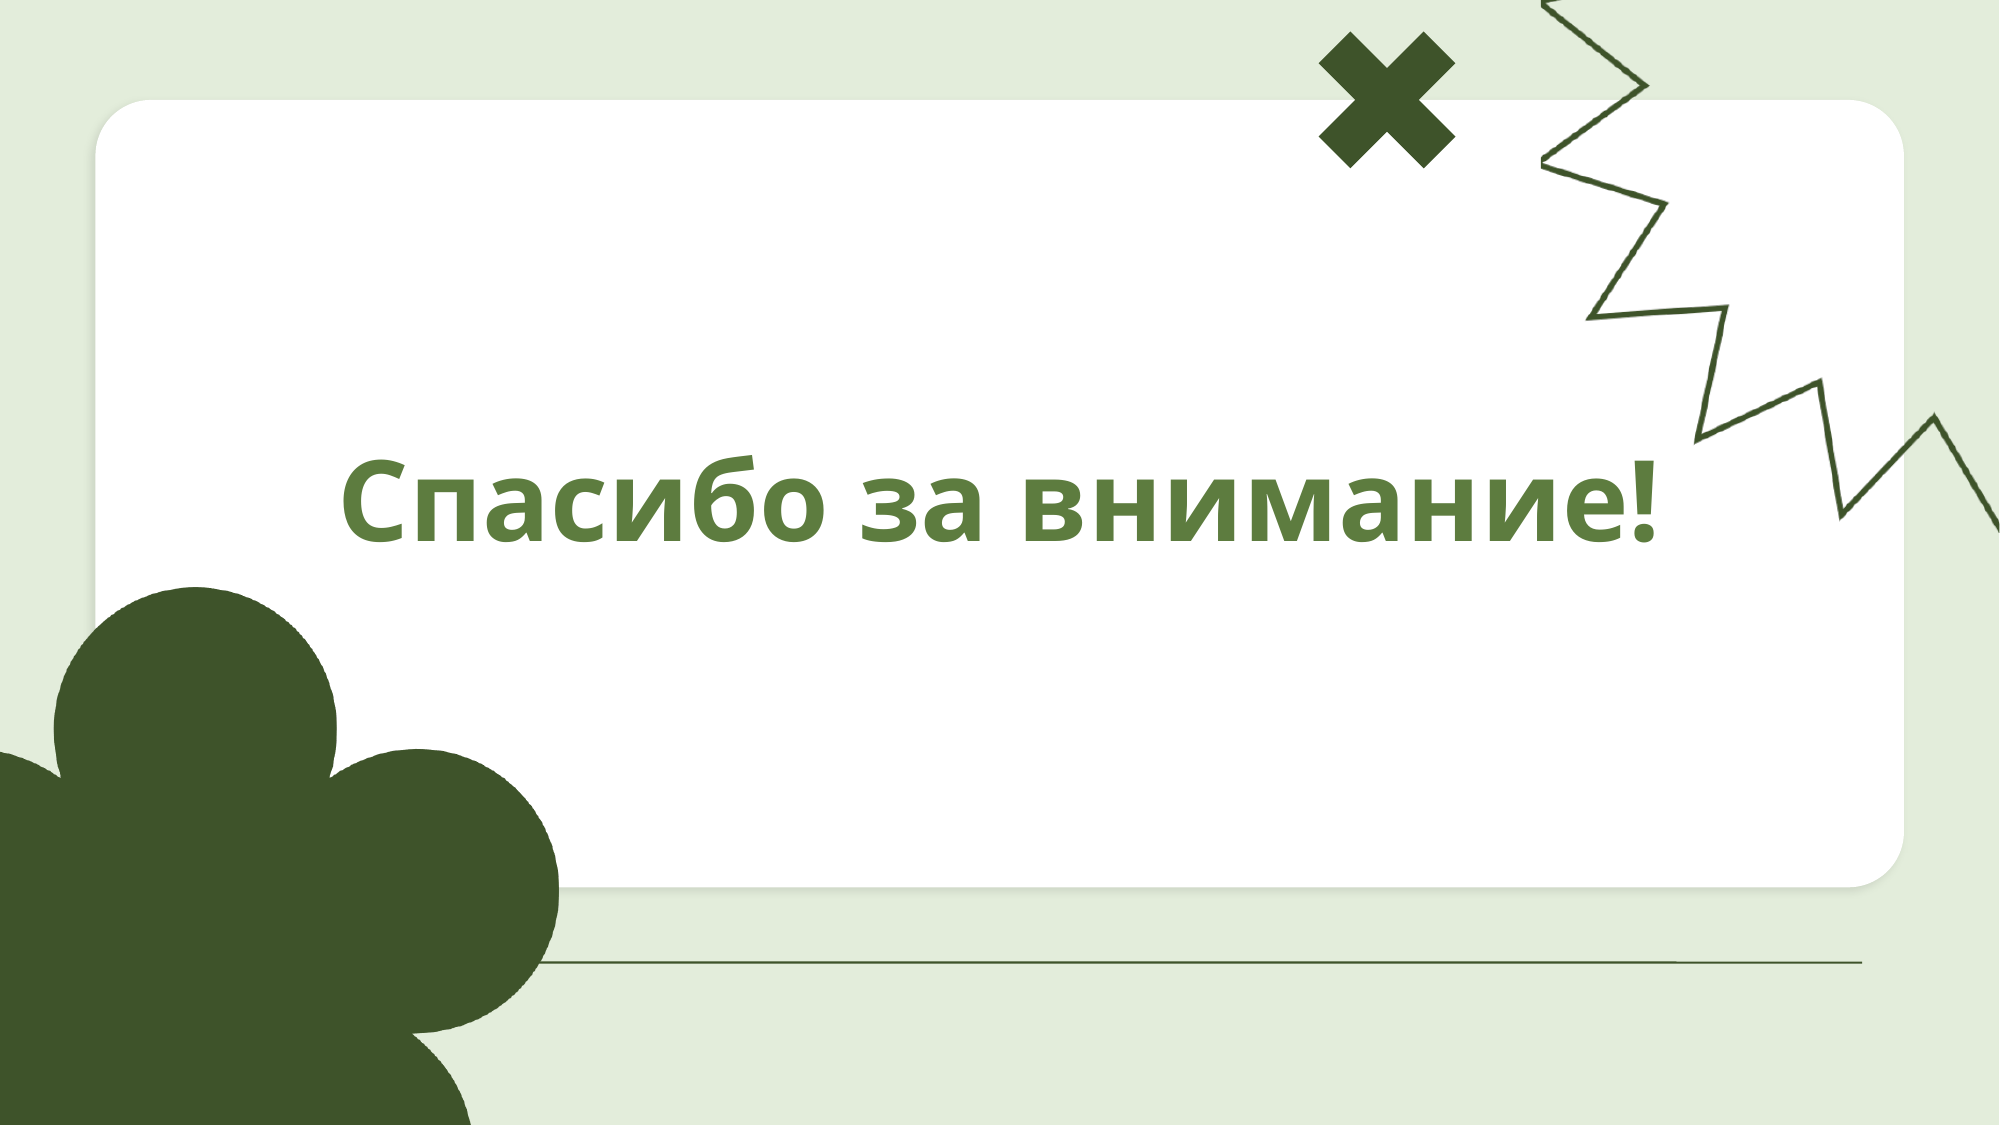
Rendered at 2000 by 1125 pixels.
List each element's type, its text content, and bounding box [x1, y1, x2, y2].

picture [0, 587, 559, 1125]
title Спасибо за внимание! [137, 273, 1863, 741]
picture [1540, 0, 2000, 533]
